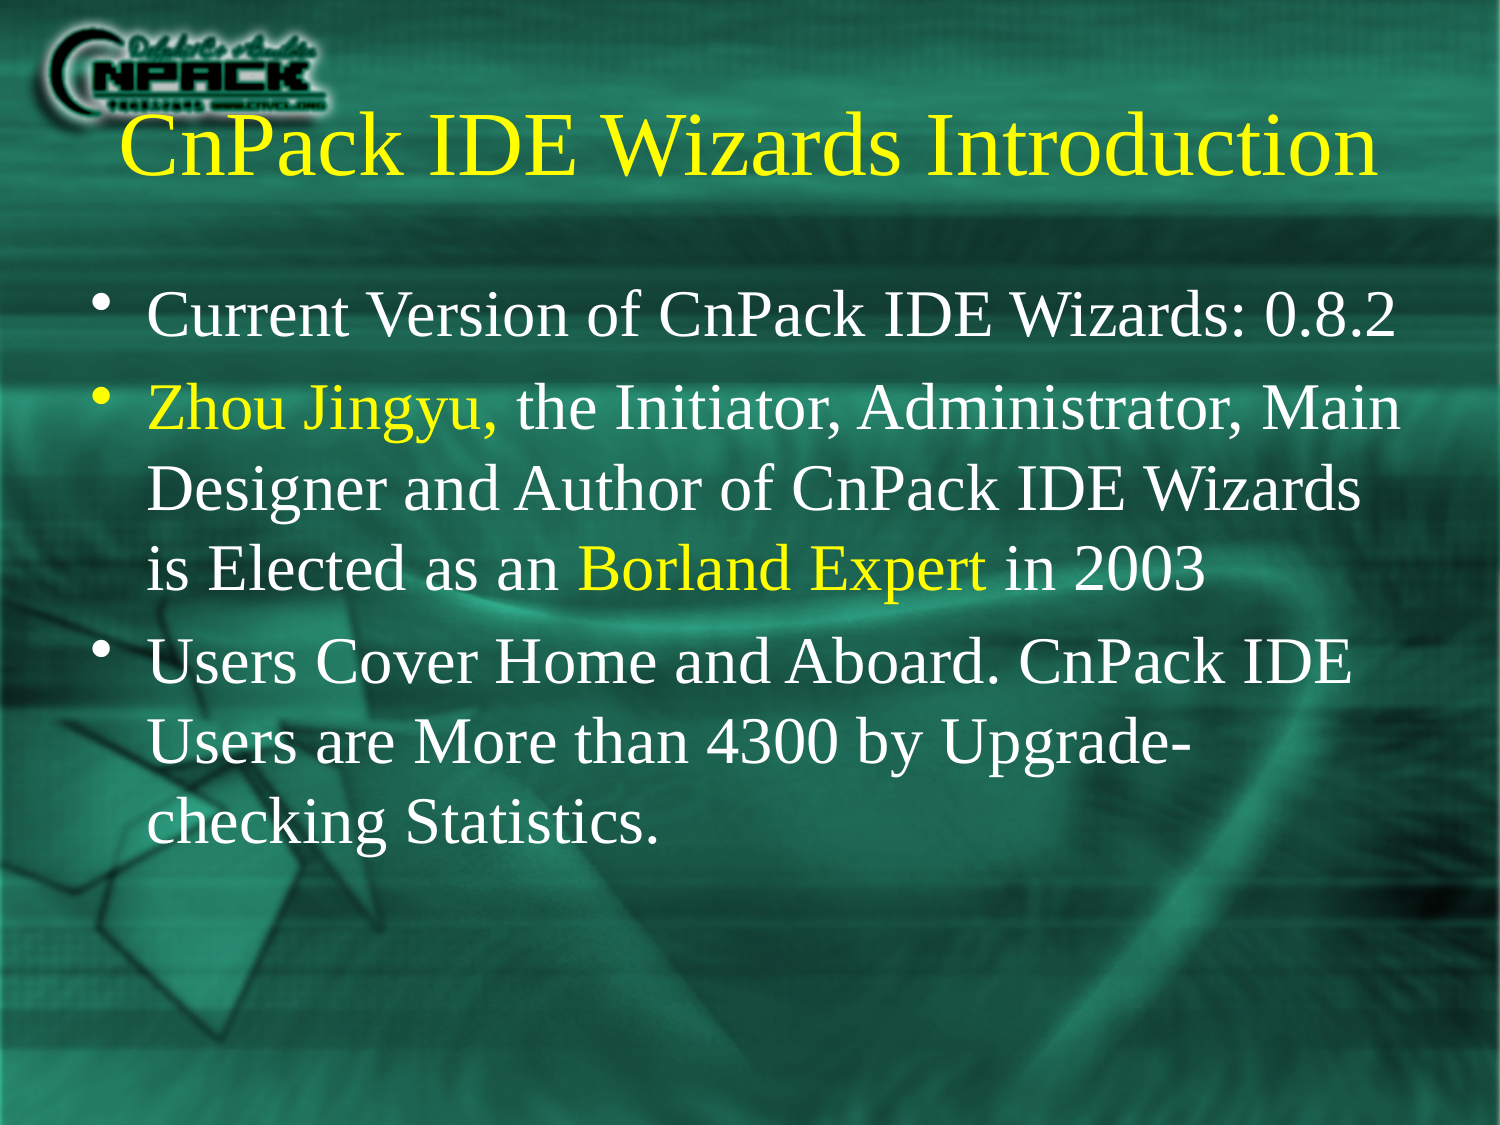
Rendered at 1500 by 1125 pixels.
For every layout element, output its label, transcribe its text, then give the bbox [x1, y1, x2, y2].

list Current Version of CnPack IDE Wizards: 0.8.2 Zhou Jingyu, the Initiator, Administrator, Main Designer and Author of CnPack IDE Wizards is Elected as an Borland Expert in 2003 Users Cover Home and Aboard. CnPack IDE Users are More than 4300 by Upgrade-checking Statistics. [75, 262, 1425, 1005]
picture [0, 0, 1500, 1125]
title CnPack IDE Wizards Introduction [75, 45, 1425, 233]
